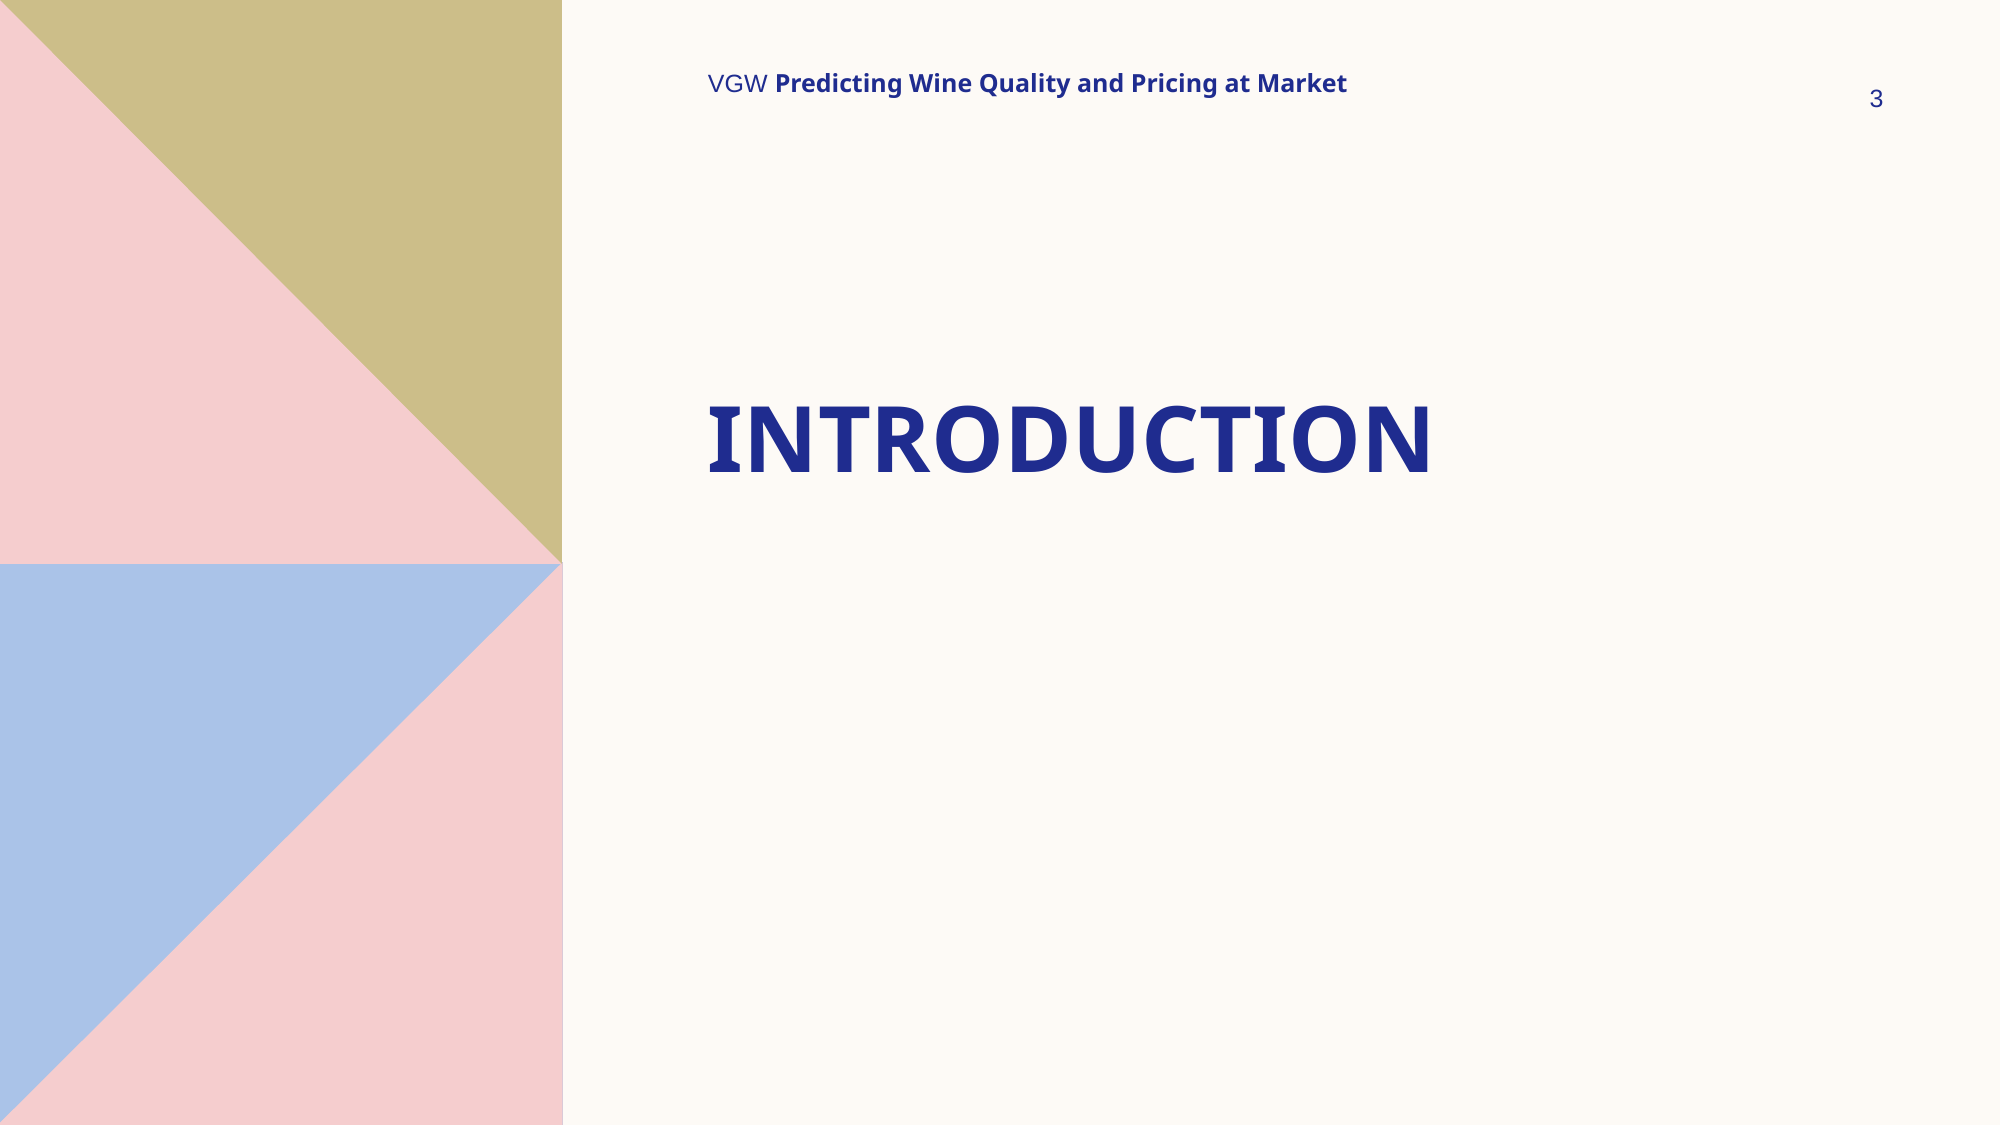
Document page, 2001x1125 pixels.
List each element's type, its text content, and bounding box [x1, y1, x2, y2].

slide_number 3 [1795, 75, 1958, 120]
title Introduction [693, 373, 1803, 500]
footer VGW Predicting Wine Quality and Pricing at Market [693, 75, 1398, 120]
